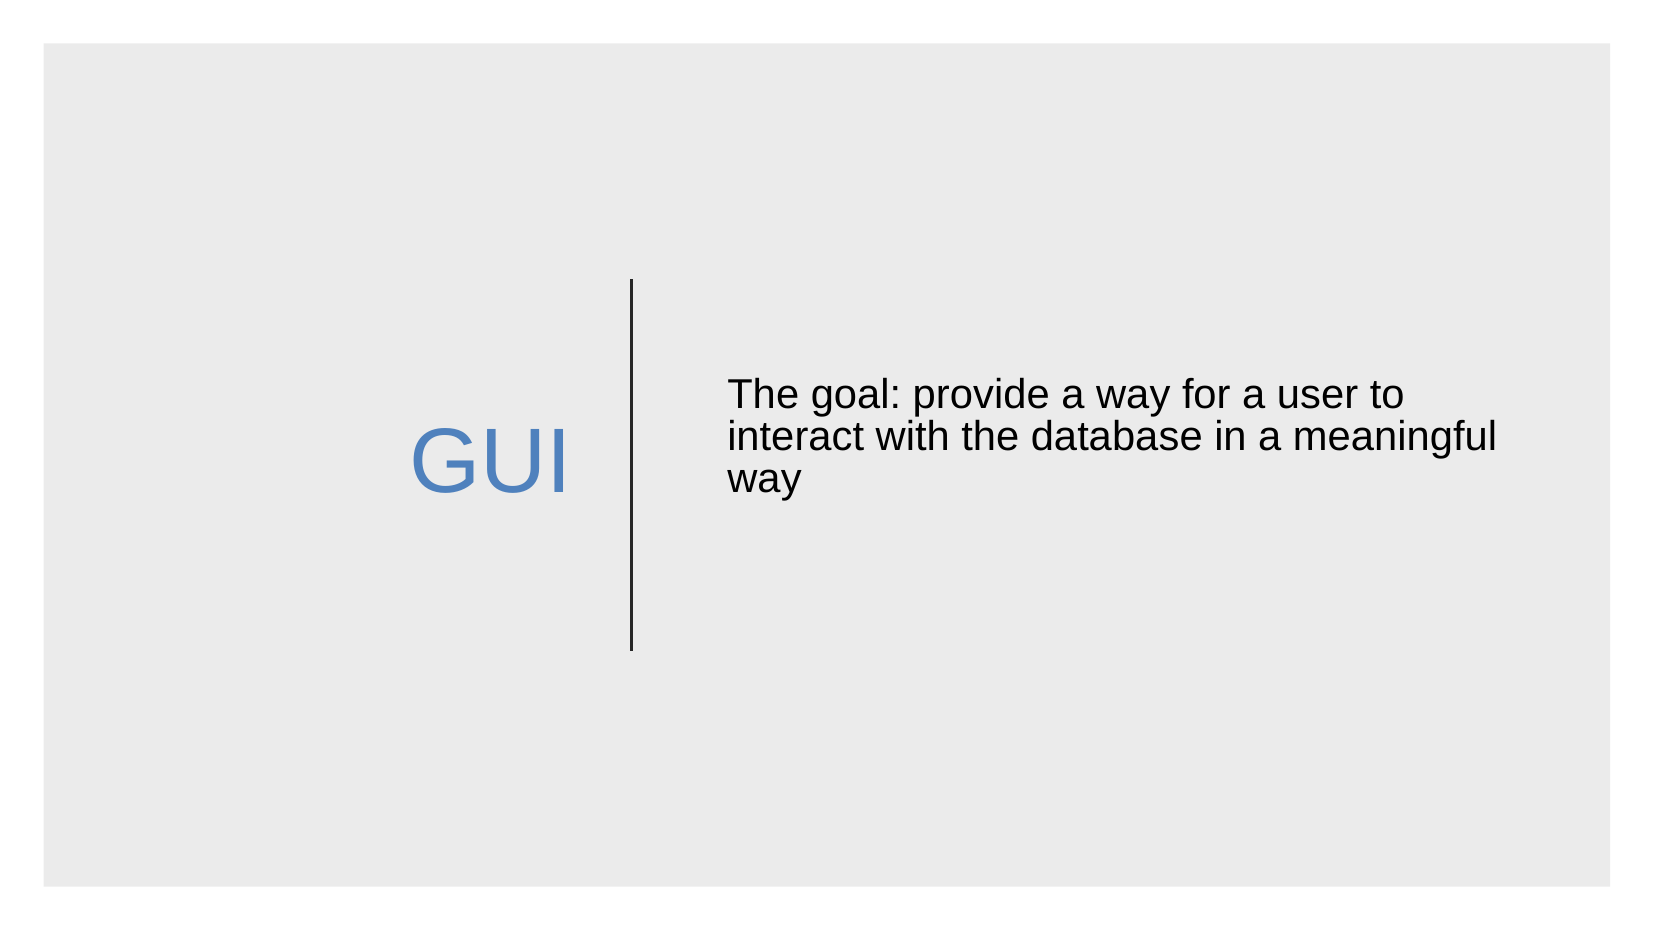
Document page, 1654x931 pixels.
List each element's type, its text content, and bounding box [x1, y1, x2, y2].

text_box GUI [113, 130, 588, 800]
text_box The goal: provide a way for a user to interact with the database in a meaningful way [674, 130, 1540, 800]
text_box [42, 41, 1612, 889]
